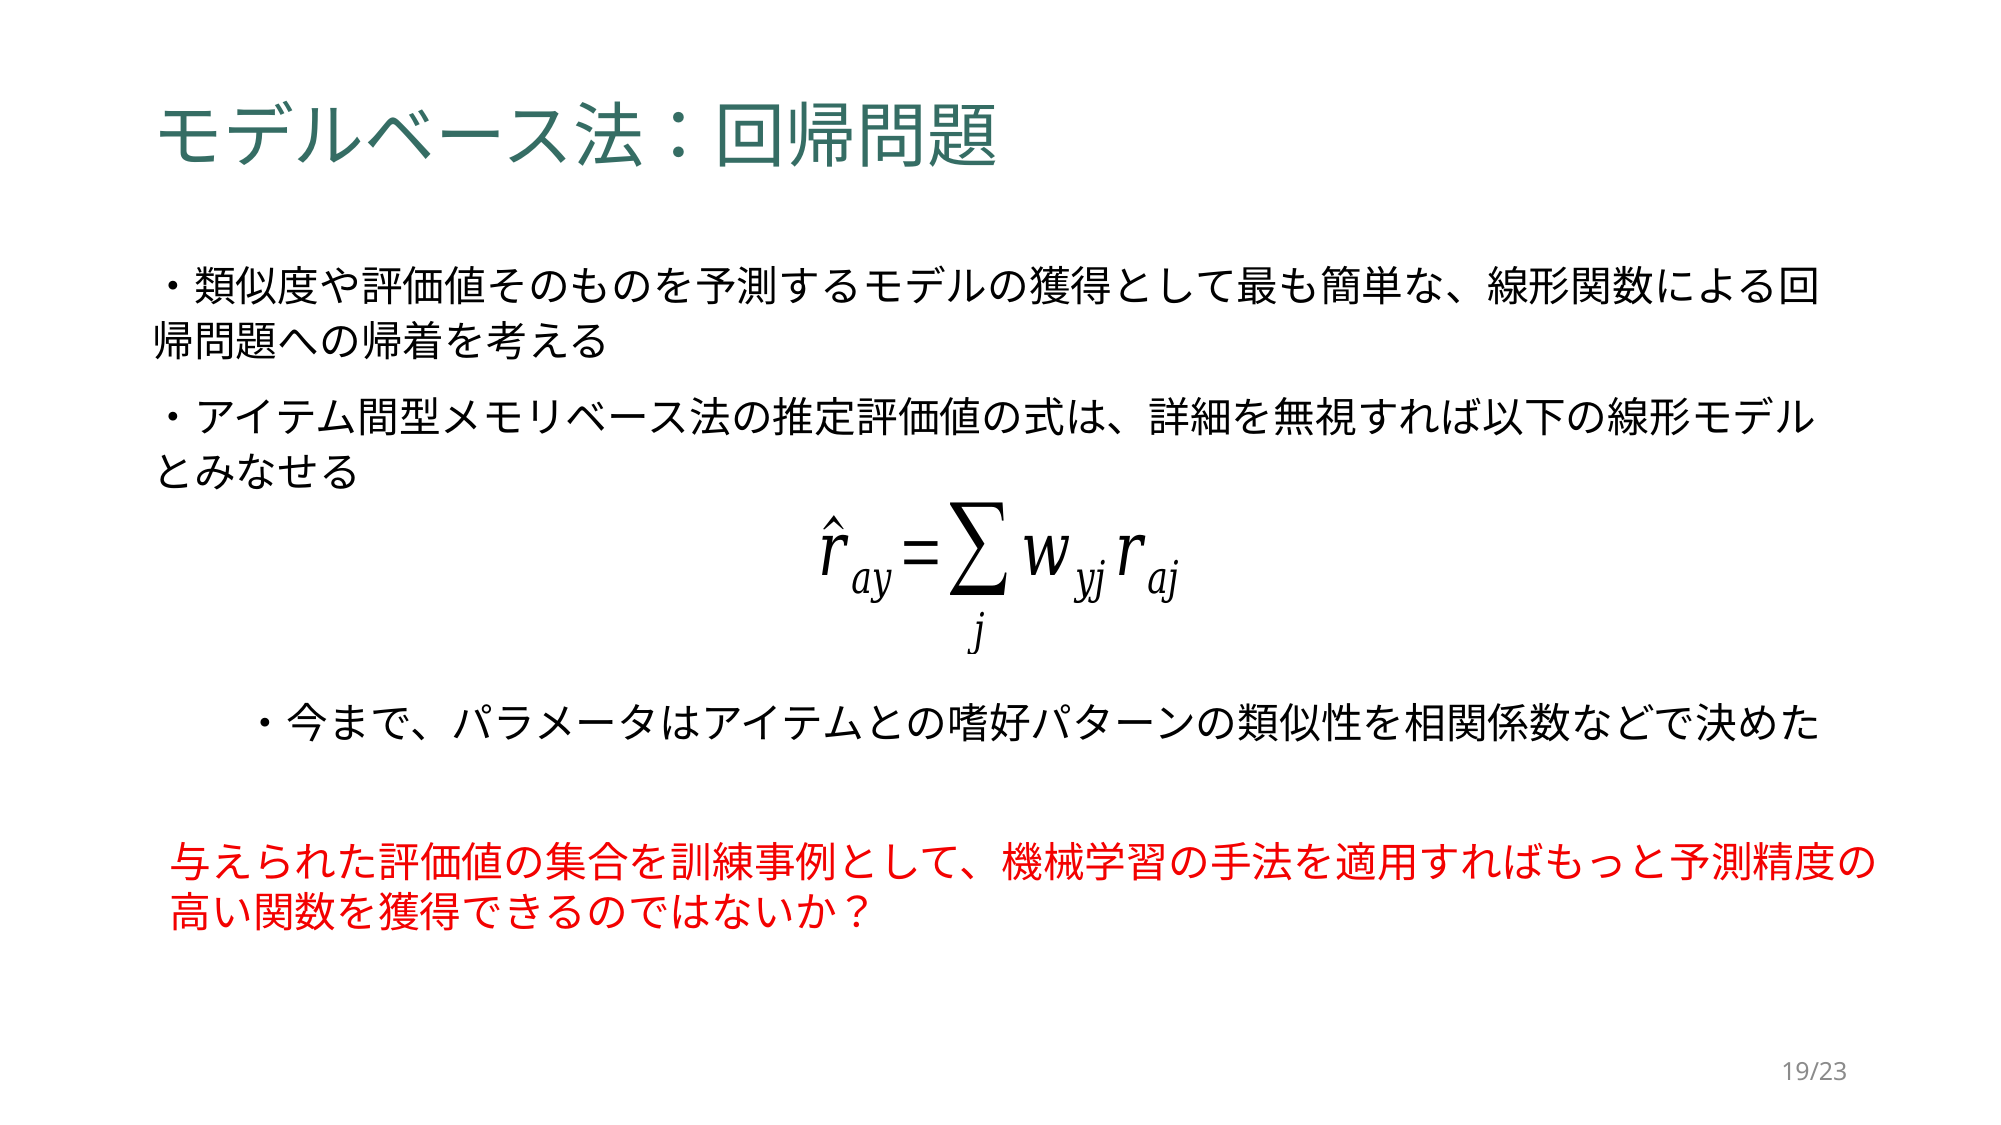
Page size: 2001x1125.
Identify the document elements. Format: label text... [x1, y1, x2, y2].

slide_number 19/23 [1412, 1042, 1863, 1103]
list ・類似度や評価値そのものを予測するモデルの獲得として最も簡単な、線形関数による回帰問題への帰着を考える ・アイテム間型メモリベース法の推定評価値の式は、詳細を無視すれば以下の線形モデルとみなせる [137, 247, 1863, 515]
title モデルベース法：回帰問題 [137, 30, 1863, 247]
text_box 与えられた評価値の集合を訓練事例として、機械学習の手法を適用すればもっと予測精度の 高い関数を獲得できるのではないか？ [154, 828, 1912, 944]
